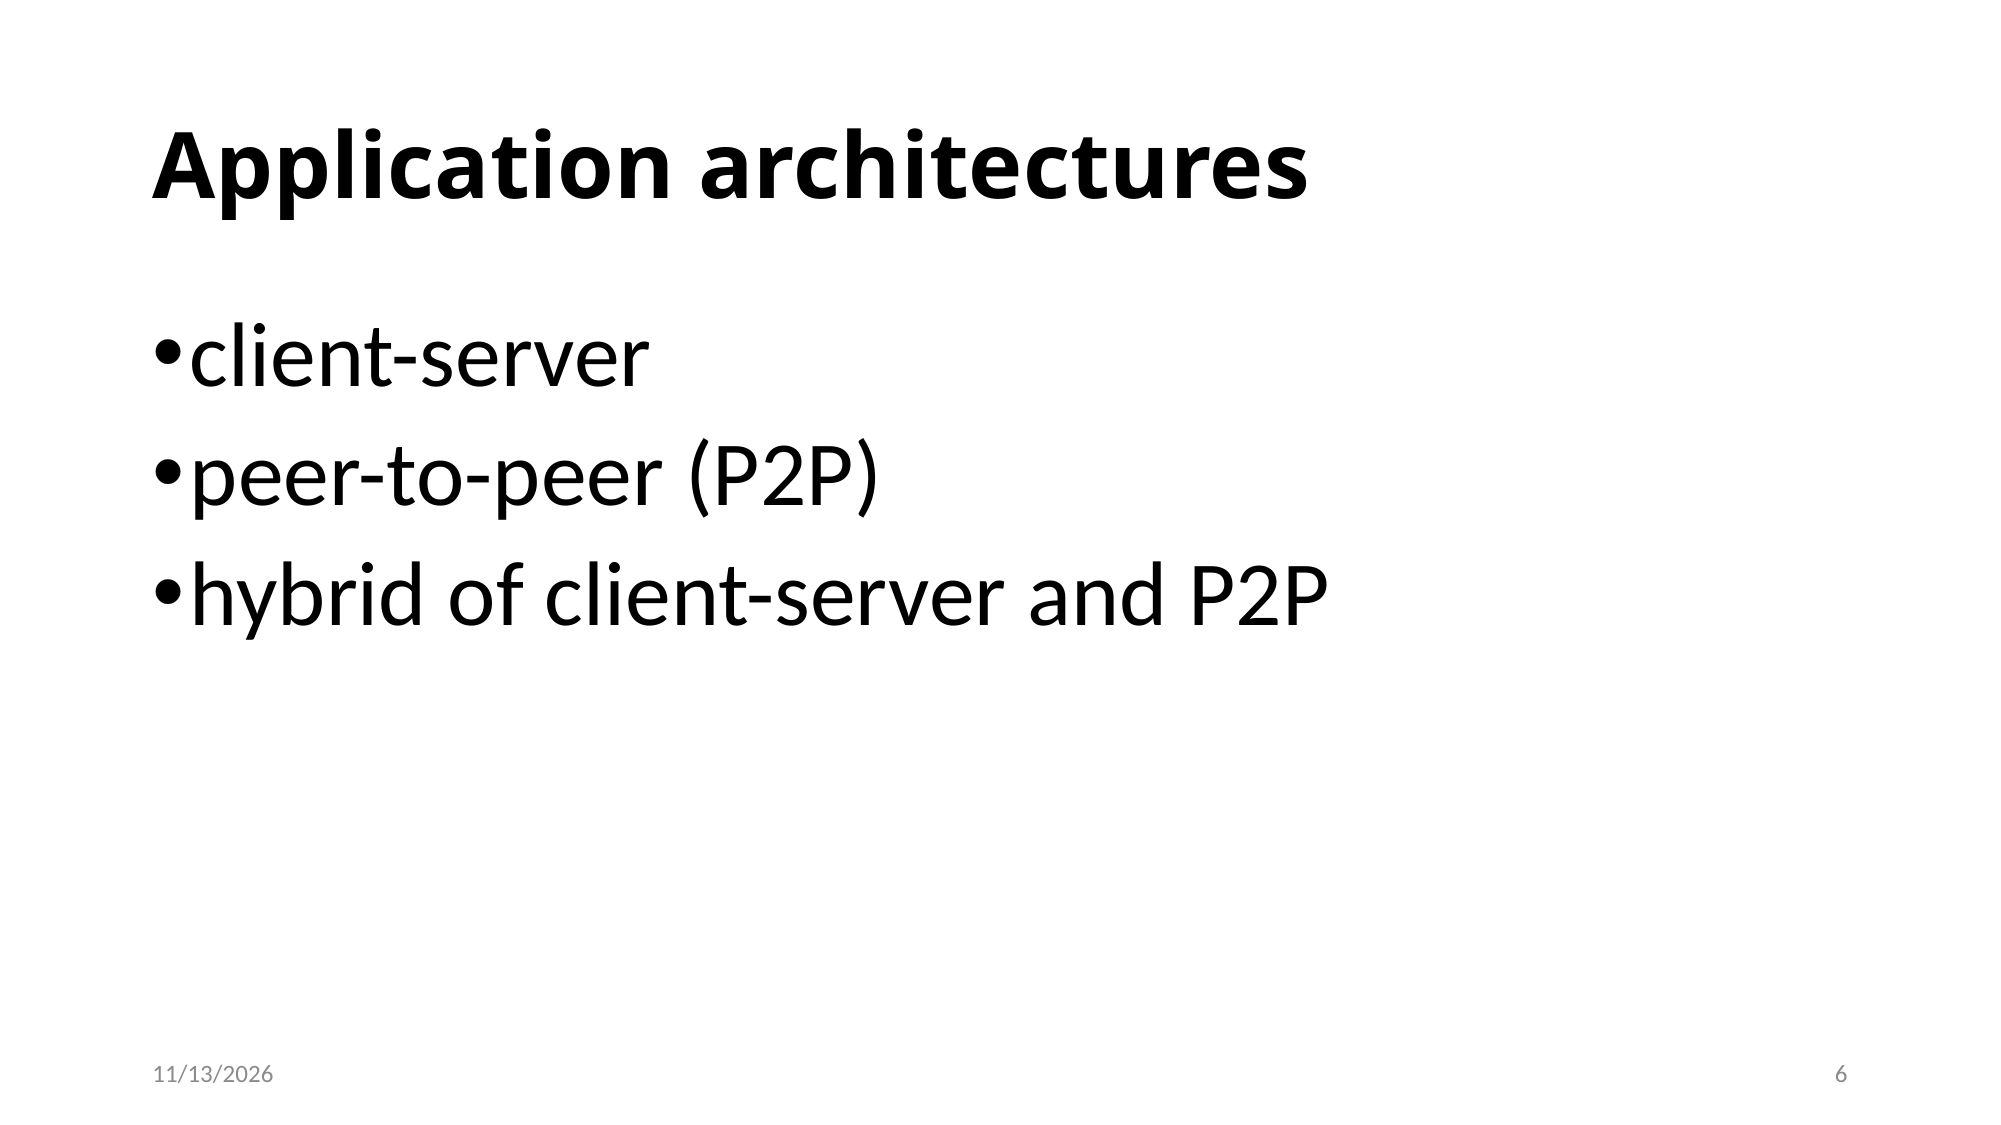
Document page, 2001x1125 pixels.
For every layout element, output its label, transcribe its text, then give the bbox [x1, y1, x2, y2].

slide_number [137, 1042, 588, 1103]
title Application architectures [137, 59, 1863, 278]
slide_number 6 [1412, 1042, 1863, 1103]
list client-server peer-to-peer (P2P) hybrid of client-server and P2P [137, 299, 1863, 1014]
